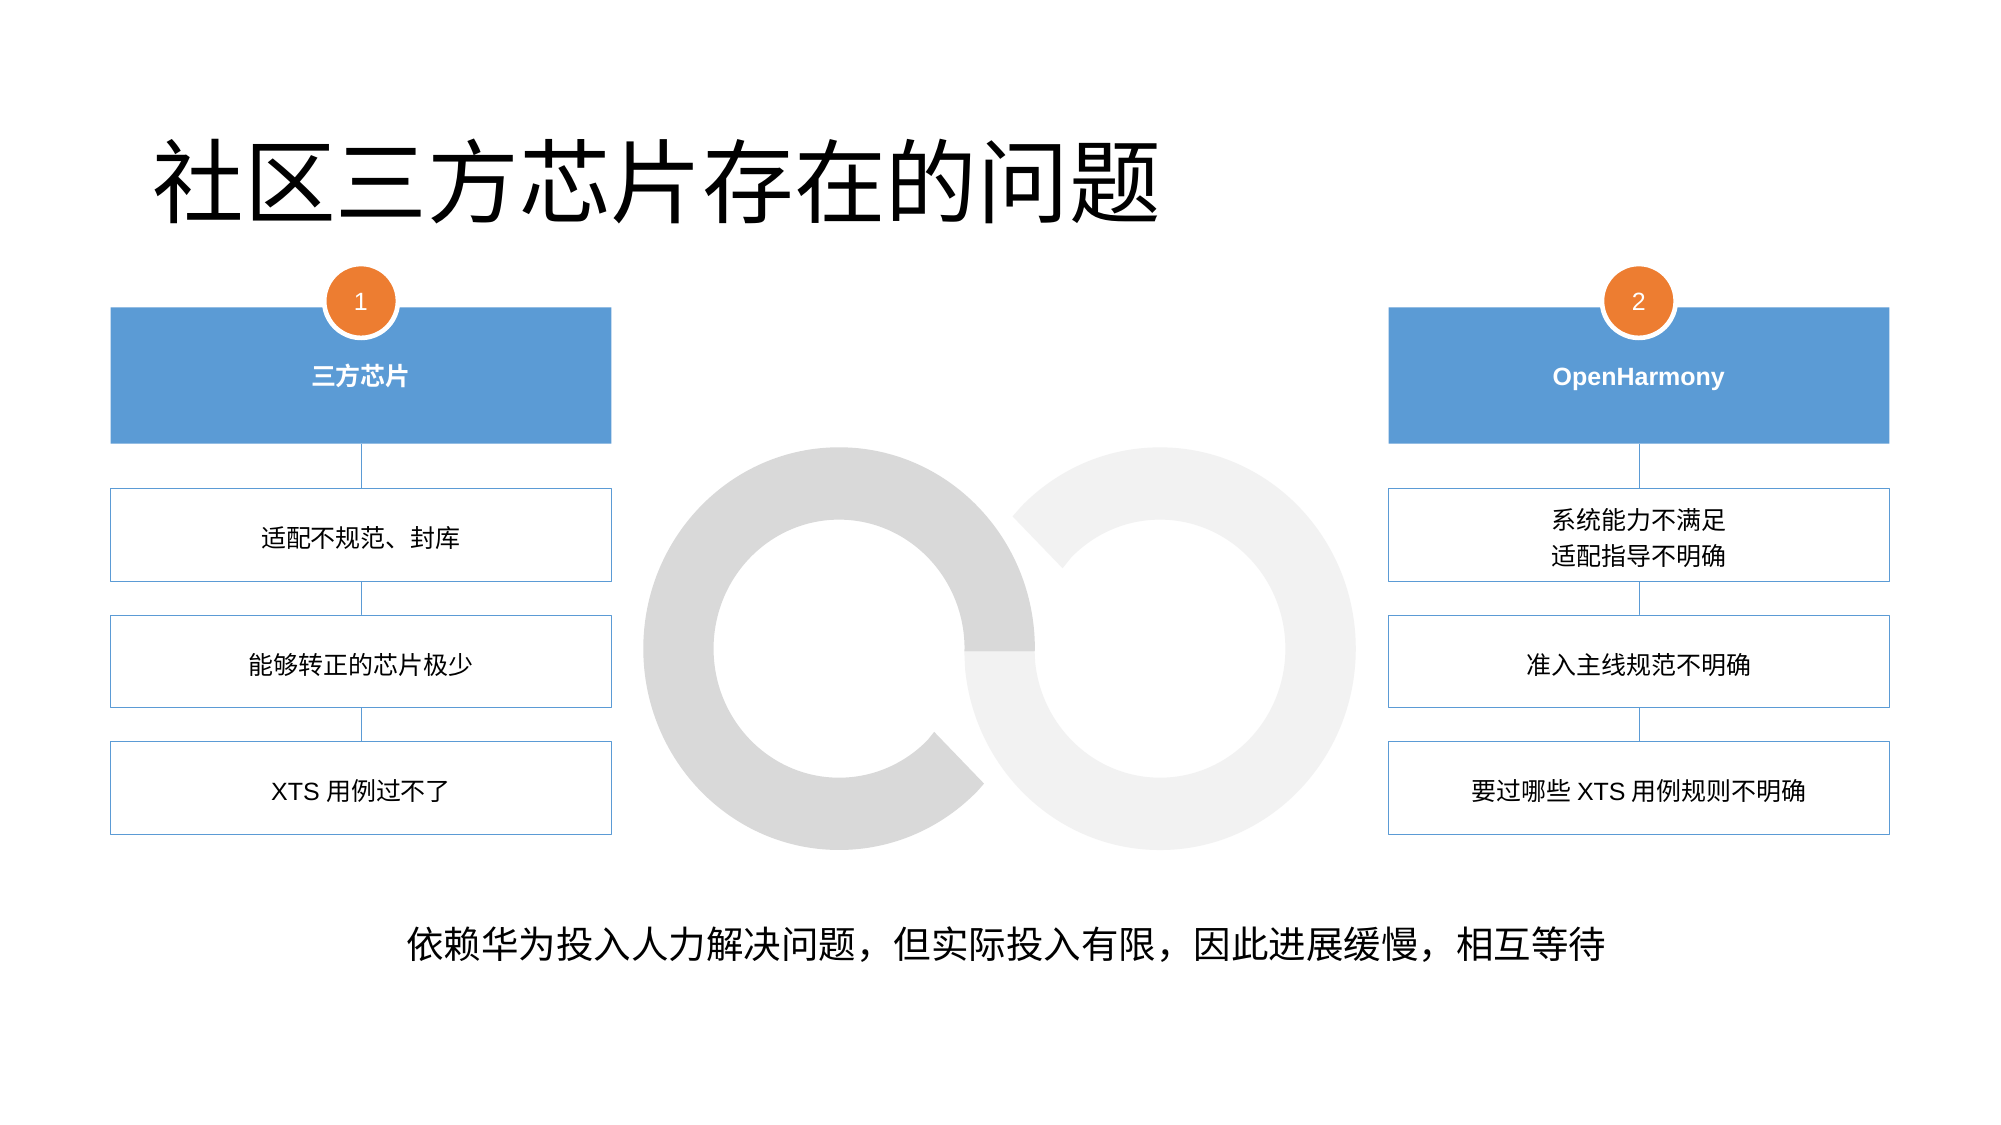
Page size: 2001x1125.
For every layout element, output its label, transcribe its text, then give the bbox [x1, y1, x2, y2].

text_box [110, 264, 1890, 851]
title 社区三方芯片存在的问题 [137, 59, 1863, 264]
text_box 依赖华为投入人力解决问题，但实际投入有限，因此进展缓慢，相互等待 [391, 913, 1676, 974]
